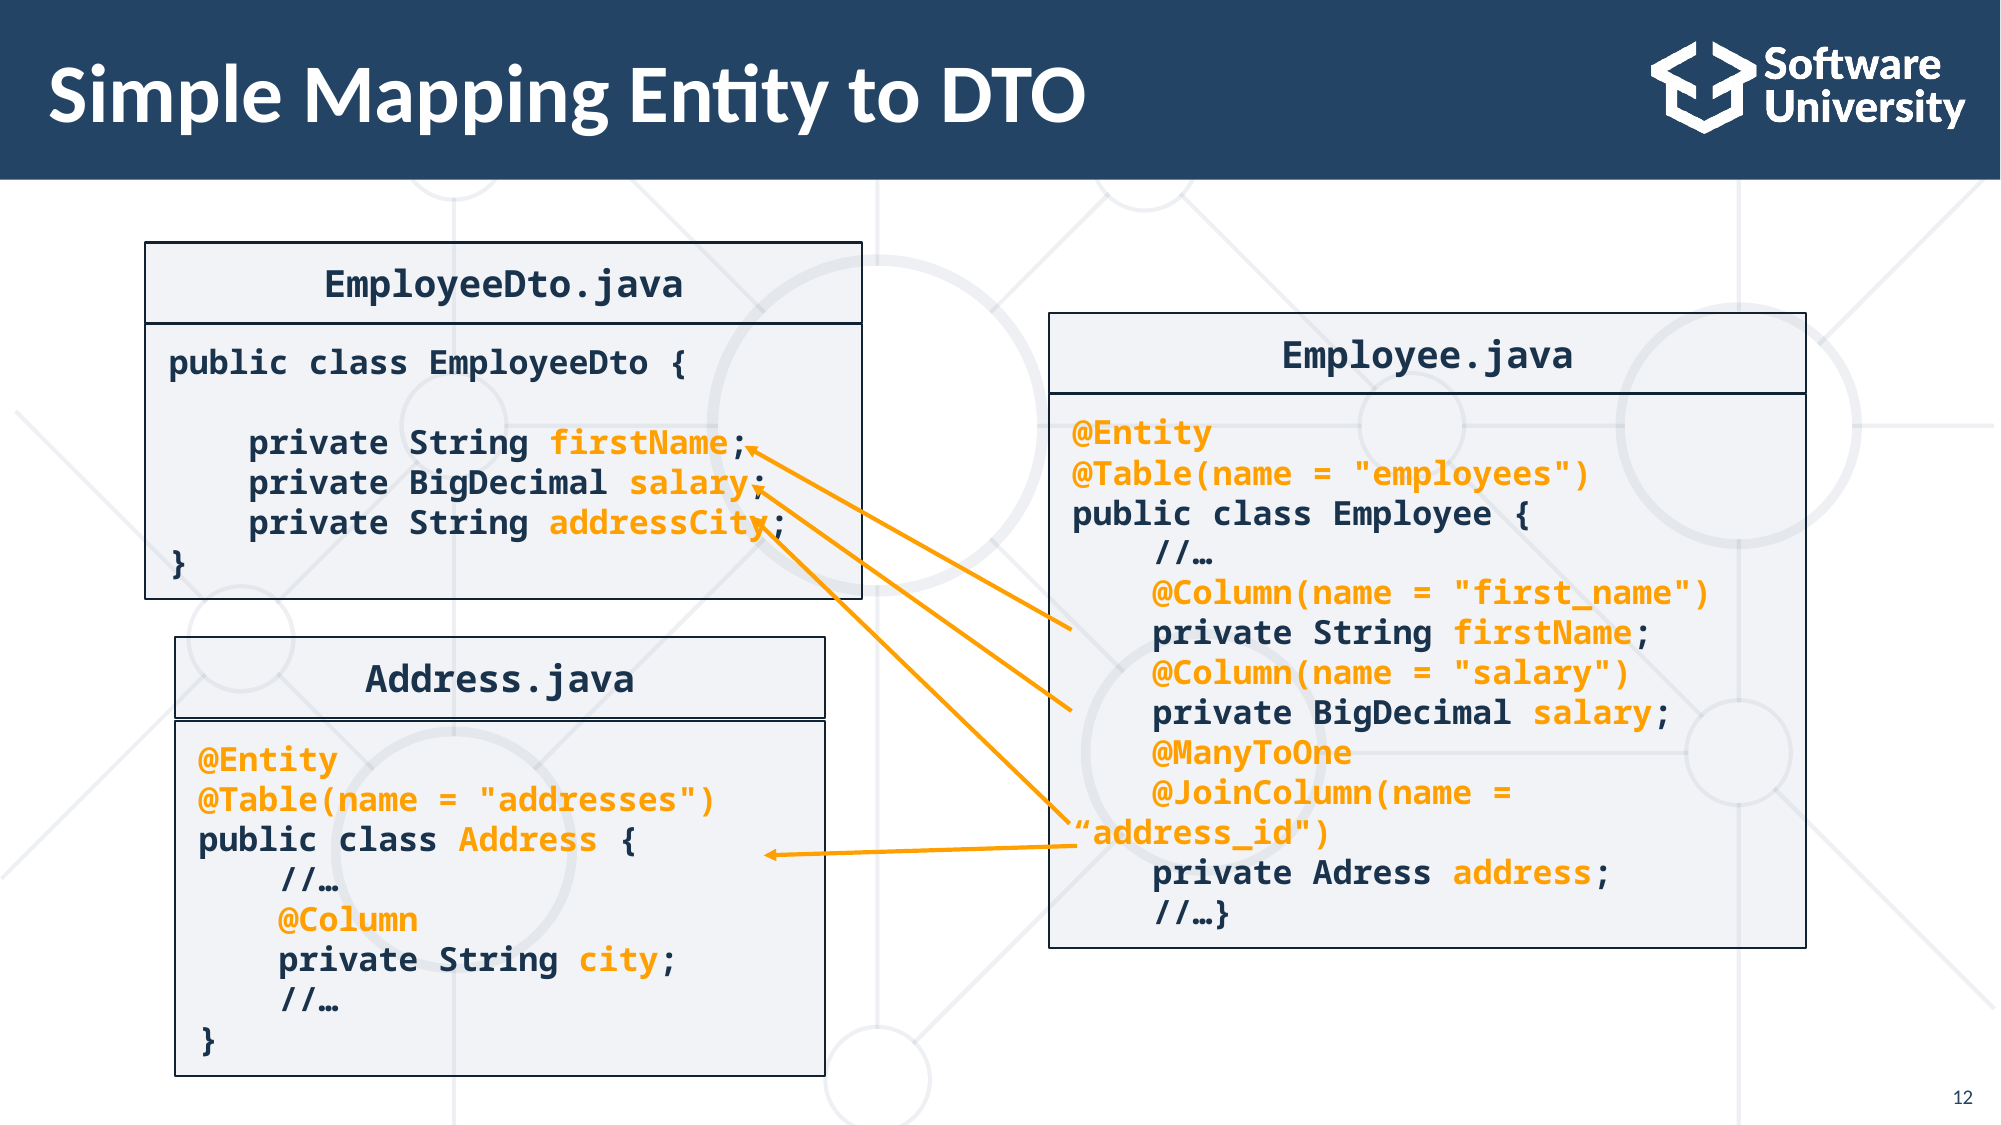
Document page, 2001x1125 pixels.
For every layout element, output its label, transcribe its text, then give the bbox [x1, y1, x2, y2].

text_box @Entity @Table(name = "employees") public class Employee { //… @Column(name = "first_name") private String firstName; @Column(name = "salary") private BigDecimal salary; @ManyToOne @JoinColumn(name = “address_id") private Adress address; //…} [1048, 394, 1806, 949]
slide_number 12 [1927, 1067, 1989, 1117]
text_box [744, 445, 1072, 631]
text_box EmployeeDto.java [145, 242, 863, 323]
text_box Employee.java [1048, 312, 1806, 394]
text_box public class EmployeeDto { private String firstName; private BigDecimal salary; private String addressCity; } [145, 323, 863, 599]
title Simple Mapping Entity to DTO [31, 16, 1625, 162]
text_box @Entity @Table(name = "addresses") public class Address { //… @Column private String city; //… } [174, 720, 826, 1076]
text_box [751, 720, 1070, 824]
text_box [763, 845, 1078, 856]
picture [1651, 41, 1966, 134]
text_box Address.java [174, 637, 746, 718]
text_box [751, 638, 1072, 712]
